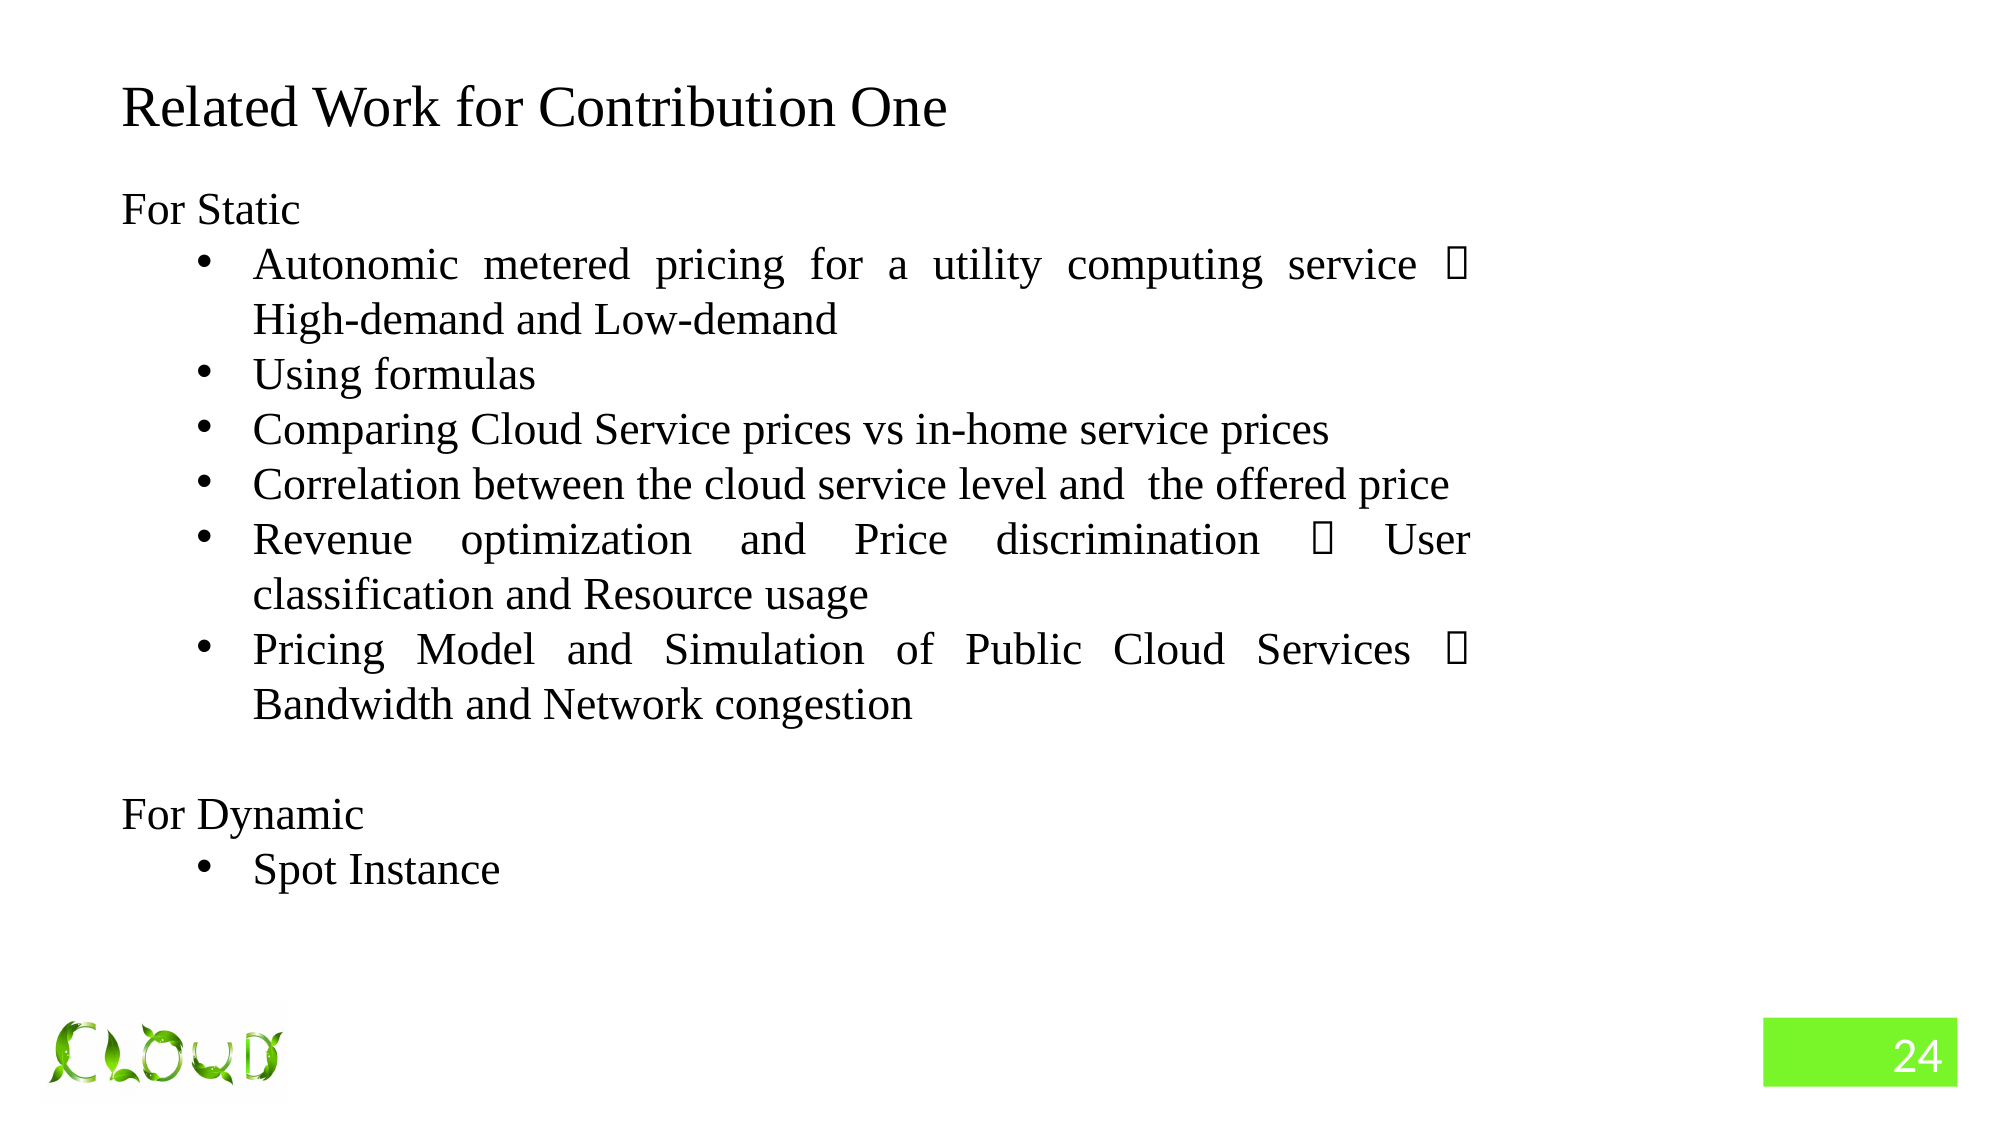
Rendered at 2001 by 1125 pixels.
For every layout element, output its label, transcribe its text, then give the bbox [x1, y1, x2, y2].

text_box For Static Autonomic metered pricing for a utility computing service  High-demand and Low-demand Using formulas Comparing Cloud Service prices vs in-home service prices Correlation between the cloud service level and the offered price Revenue optimization and Price discrimination  User classification and Resource usage Pricing Model and Simulation of Public Cloud Services  Bandwidth and Network congestion For Dynamic Spot Instance [106, 171, 1486, 1011]
picture [39, 1000, 289, 1105]
text_box Related Work for Contribution One [106, 60, 1958, 146]
slide_number 24 [1763, 1017, 1958, 1087]
